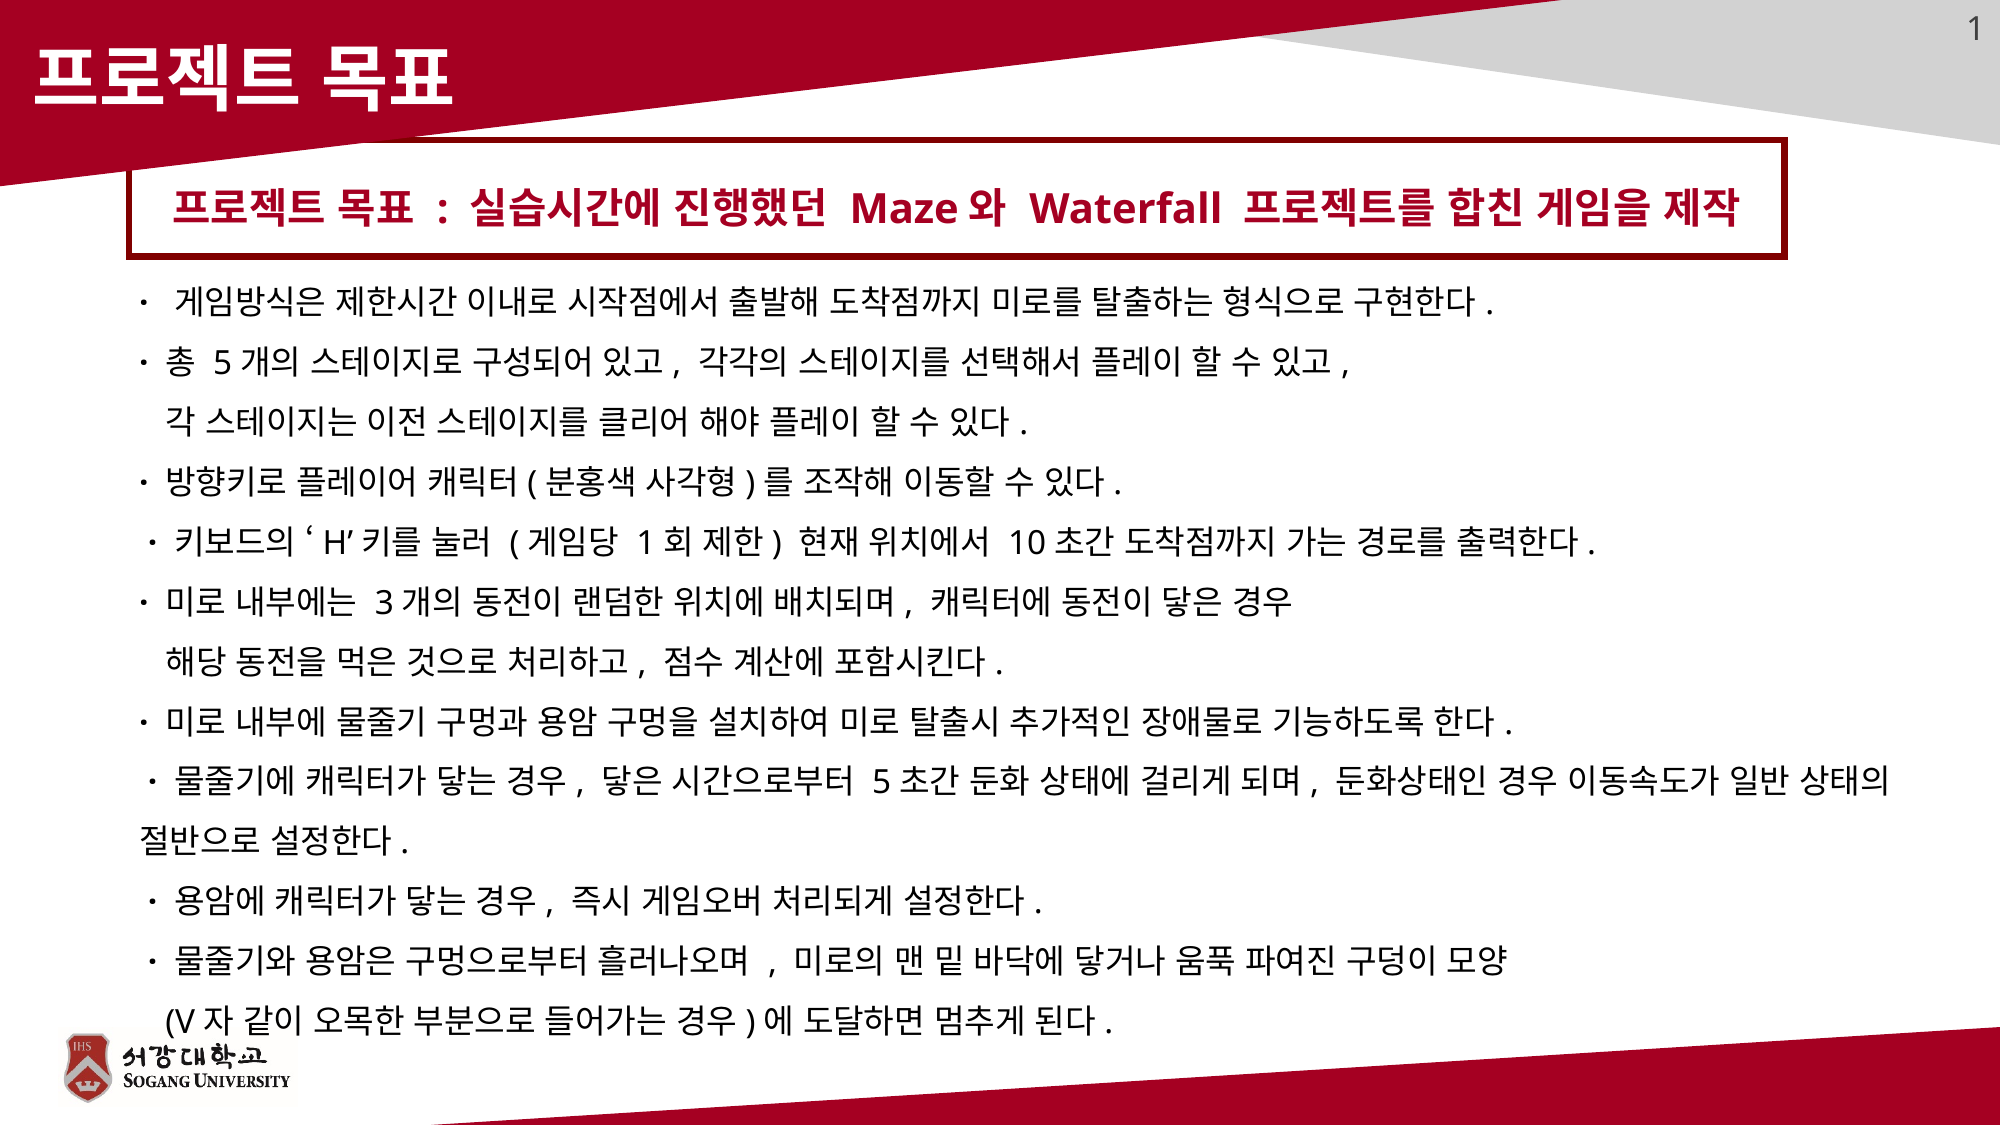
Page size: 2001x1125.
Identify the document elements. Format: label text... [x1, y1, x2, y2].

text_box [1258, 0, 2000, 147]
text_box [431, 1026, 2000, 1125]
text_box · 게임방식은 제한시간 이내로 시작점에서 출발해 도착점까지 미로를 탈출하는 형식으로 구현한다. · 총 5개의 스테이지로 구성되어 있고, 각각의 스테이지를 선택해서 플레이 할 수 있고, 각 스테이지는 이전 스테이지를 클리어 해야 플레이 할 수 있다. · 방향키로 플레이어 캐릭터(분홍색 사각형)를 조작해 이동할 수 있다. · 키보드의 ‘H’키를 눌러 (게임당 1회 제한) 현재 위치에서 10초간 도착점까지 가는 경로를 출력한다. · 미로 내부에는 3개의 동전이 랜덤한 위치에 배치되며, 캐릭터에 동전이 닿은 경우 해당 동전을 먹은 것으로 처리하고, 점수 계산에 포함시킨다. · 미로 내부에 물줄기 구멍과 용암 구멍을 설치하여 미로 탈출시 추가적인 장애물로 기능하도록 한다. · 물줄기에 캐릭터가 닿는 경우, 닿은 시간으로부터 5초간 둔화 상태에 걸리게 되며, 둔화상태인 경우 이동속도가 일반 상태의 절반으로 설정한다. · 용암에 캐릭터가 닿는 경우, 즉시 게임오버 처리되게 설정한다. · 물줄기와 용암은 구멍으로부터 흘러나오며 , 미로의 맨 밑 바닥에 닿거나 움푹 파여진 구덩이 모양 (V자 같이 오목한 부분으로 들어가는 경우)에 도달하면 멈추게 된다. [124, 254, 1947, 1048]
text_box 프로젝트 목표 : 실습시간에 진행했던 Maze와 Waterfall 프로젝트를 합친 게임을 제작 [157, 149, 1756, 239]
text_box [128, 139, 1785, 254]
text_box [0, 0, 1570, 188]
text_box 프로젝트 목표 [17, 24, 758, 128]
text_box 1 [1951, 0, 2000, 55]
picture [58, 1026, 298, 1107]
